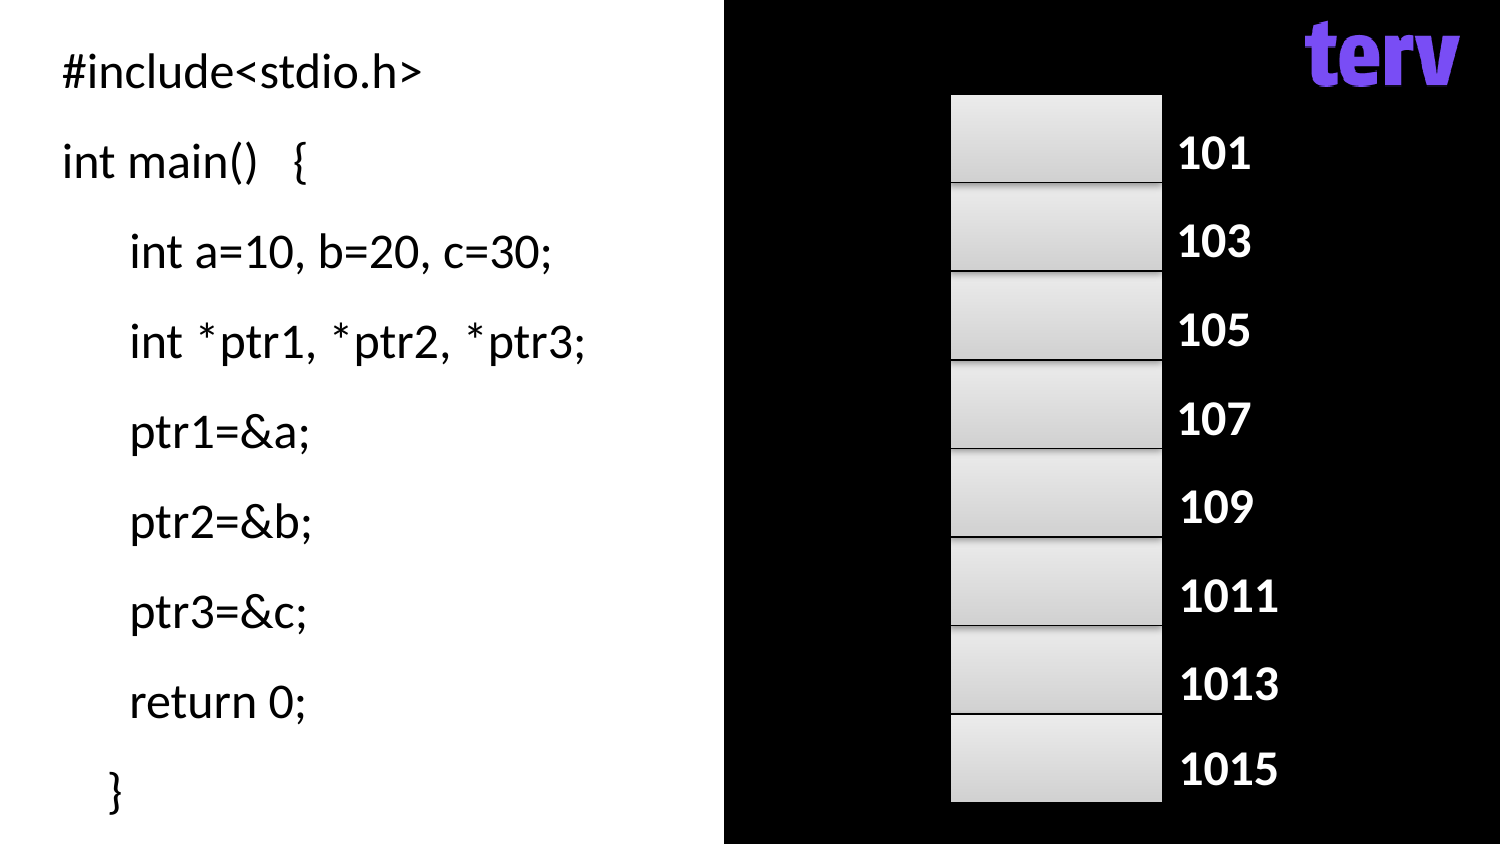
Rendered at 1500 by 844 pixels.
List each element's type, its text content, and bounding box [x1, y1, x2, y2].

text_box 1013 [1163, 643, 1295, 718]
text_box 101 [1161, 111, 1267, 187]
text_box [724, 0, 1500, 844]
picture [1305, 0, 1500, 87]
text_box [949, 713, 1164, 803]
text_box 103 [1161, 200, 1267, 276]
text_box [949, 277, 1164, 360]
text_box 109 [1163, 466, 1270, 541]
text_box [949, 543, 1164, 626]
text_box #include<stdio.h> int main() { int a=10, b=20, c=30; int *ptr1, *ptr2, *ptr3; ptr1=&a; ptr2=&b; ptr3=&c; return 0; } [47, 1, 644, 826]
text_box [949, 366, 1164, 449]
text_box [949, 454, 1164, 538]
text_box [949, 189, 1164, 272]
text_box 105 [1161, 288, 1267, 364]
text_box [949, 632, 1164, 713]
text_box 1011 [1163, 554, 1295, 630]
text_box 107 [1161, 377, 1267, 453]
text_box 1015 [1163, 728, 1295, 803]
text_box [949, 93, 1164, 183]
